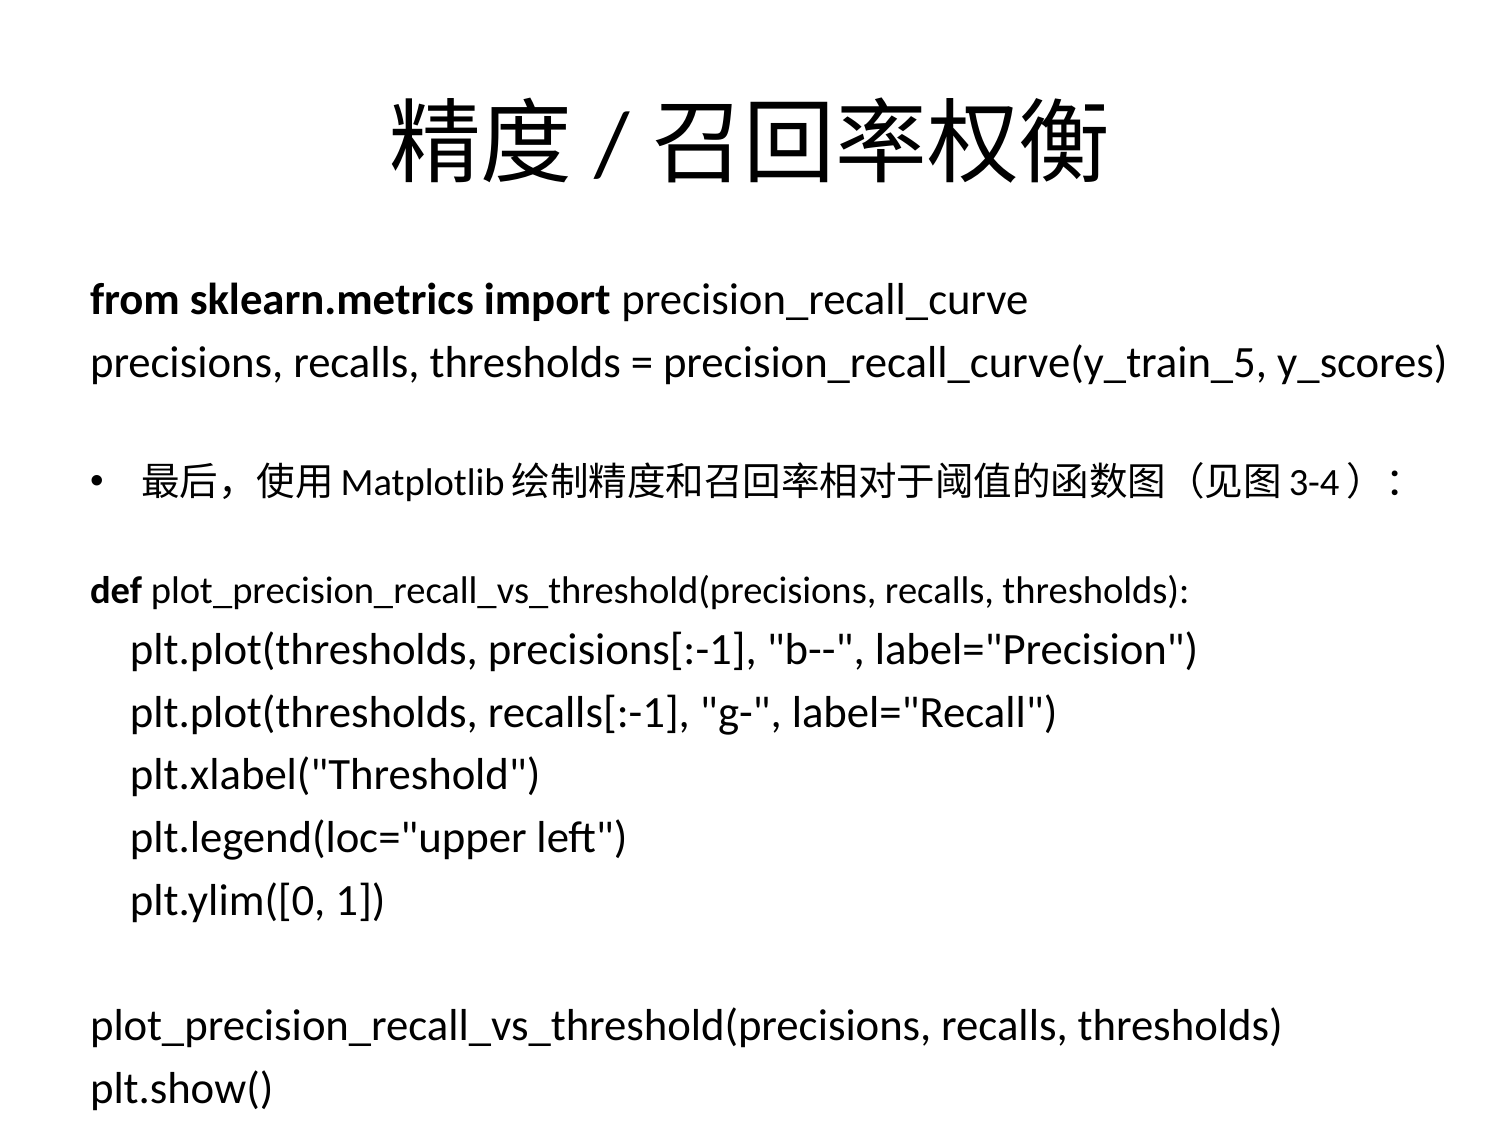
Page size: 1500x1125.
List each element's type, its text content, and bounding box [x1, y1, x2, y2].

list from sklearn.metrics import precision_recall_curve precisions, recalls, thresholds = precision_recall_curve(y_train_5, y_scores) 最后，使用Matplotlib绘制精度和召回率相对于阈值的函数图（见图3-4）： def plot_precision_recall_vs_threshold(precisions, recalls, thresholds): plt.plot(thresholds, precisions[:-1], "b--", label="Precision") plt.plot(thresholds, recalls[:-1], "g-", label="Recall") plt.xlabel("Threshold") plt.legend(loc="upper left") plt.ylim([0, 1]) plot_precision_recall_vs_threshold(precisions, recalls, thresholds) plt.show() [75, 262, 1500, 1125]
title 精度/召回率权衡 [75, 45, 1425, 233]
